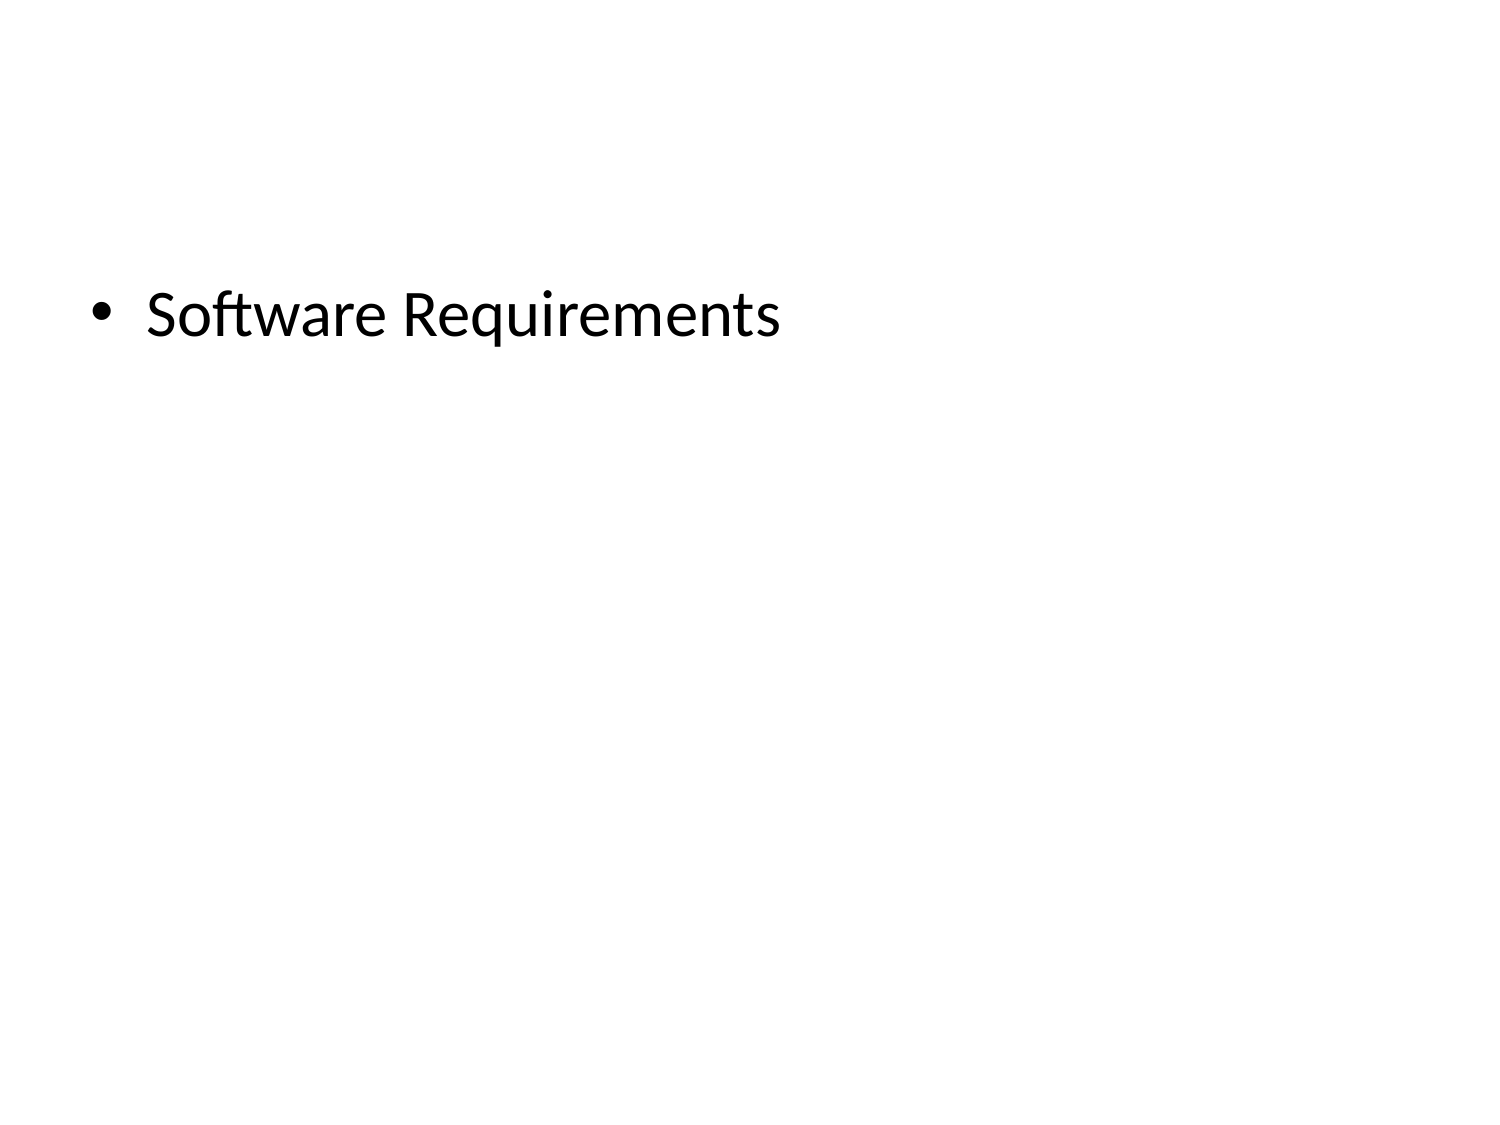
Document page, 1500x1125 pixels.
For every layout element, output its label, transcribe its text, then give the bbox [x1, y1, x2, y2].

list Software Requirements [75, 262, 1425, 1005]
